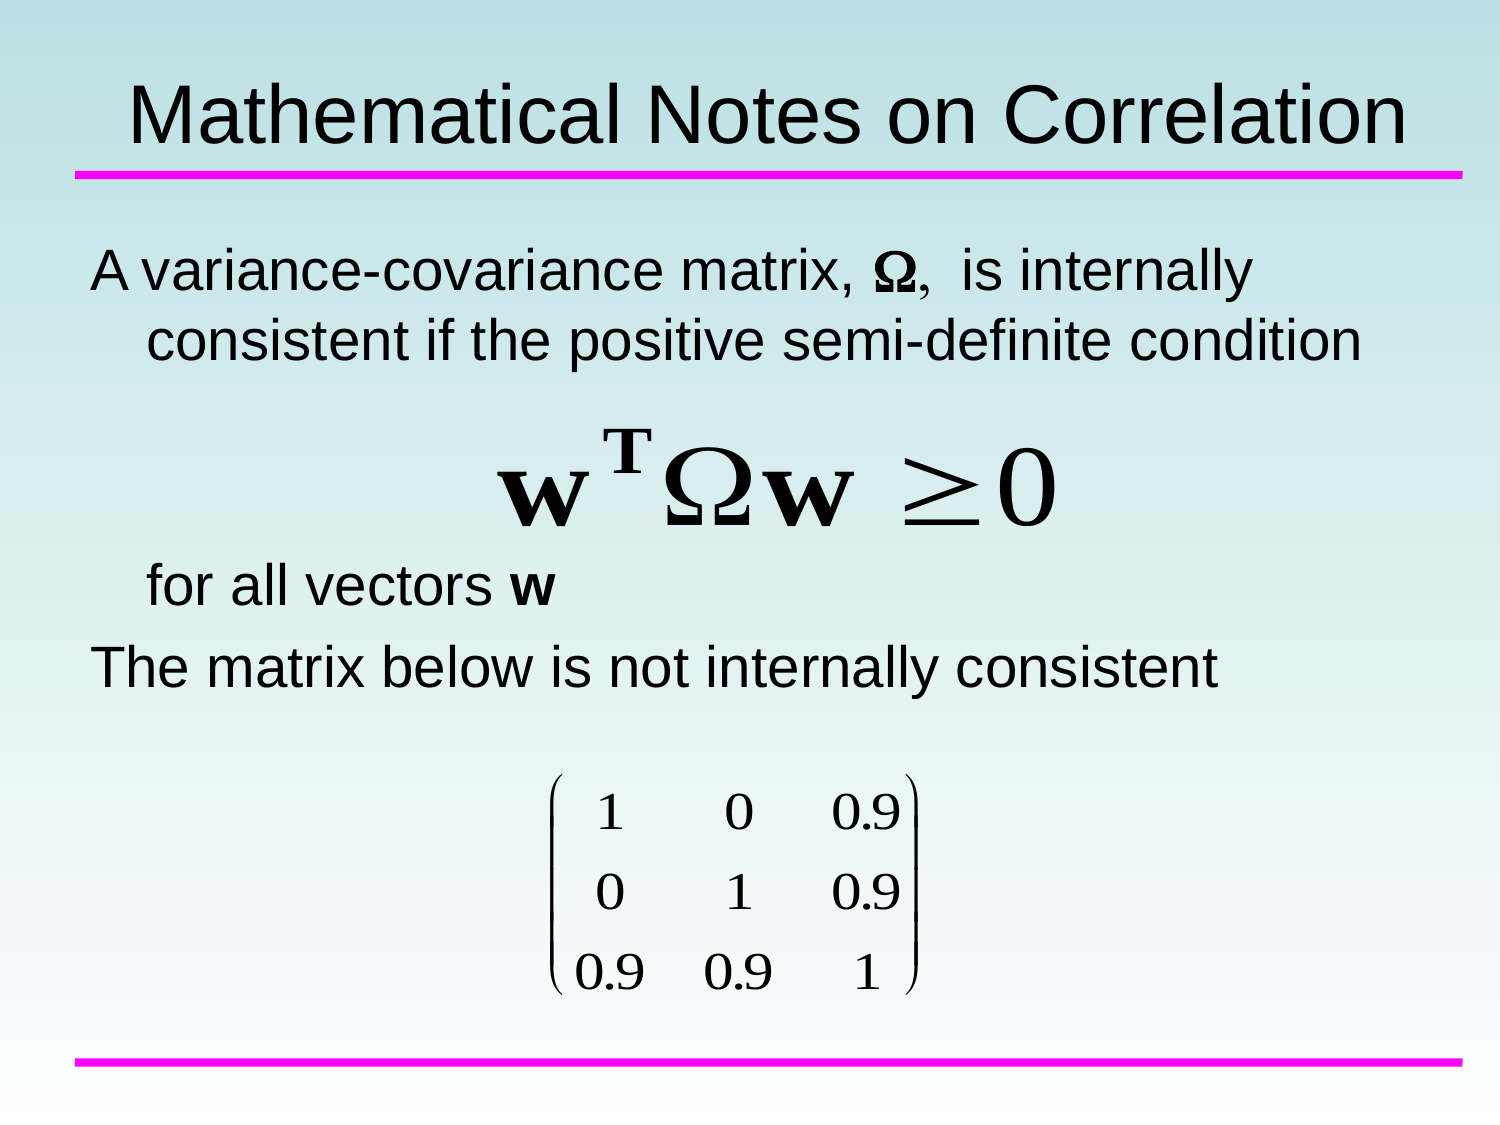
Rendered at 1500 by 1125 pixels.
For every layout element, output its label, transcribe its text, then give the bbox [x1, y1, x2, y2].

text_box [537, 762, 938, 1013]
list A variance-covariance matrix, W, is internally consistent if the positive semi-definite condition for all vectors w The matrix below is not internally consistent [75, 224, 1450, 1000]
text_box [474, 399, 1077, 538]
title Mathematical Notes on Correlation [75, 57, 1463, 163]
